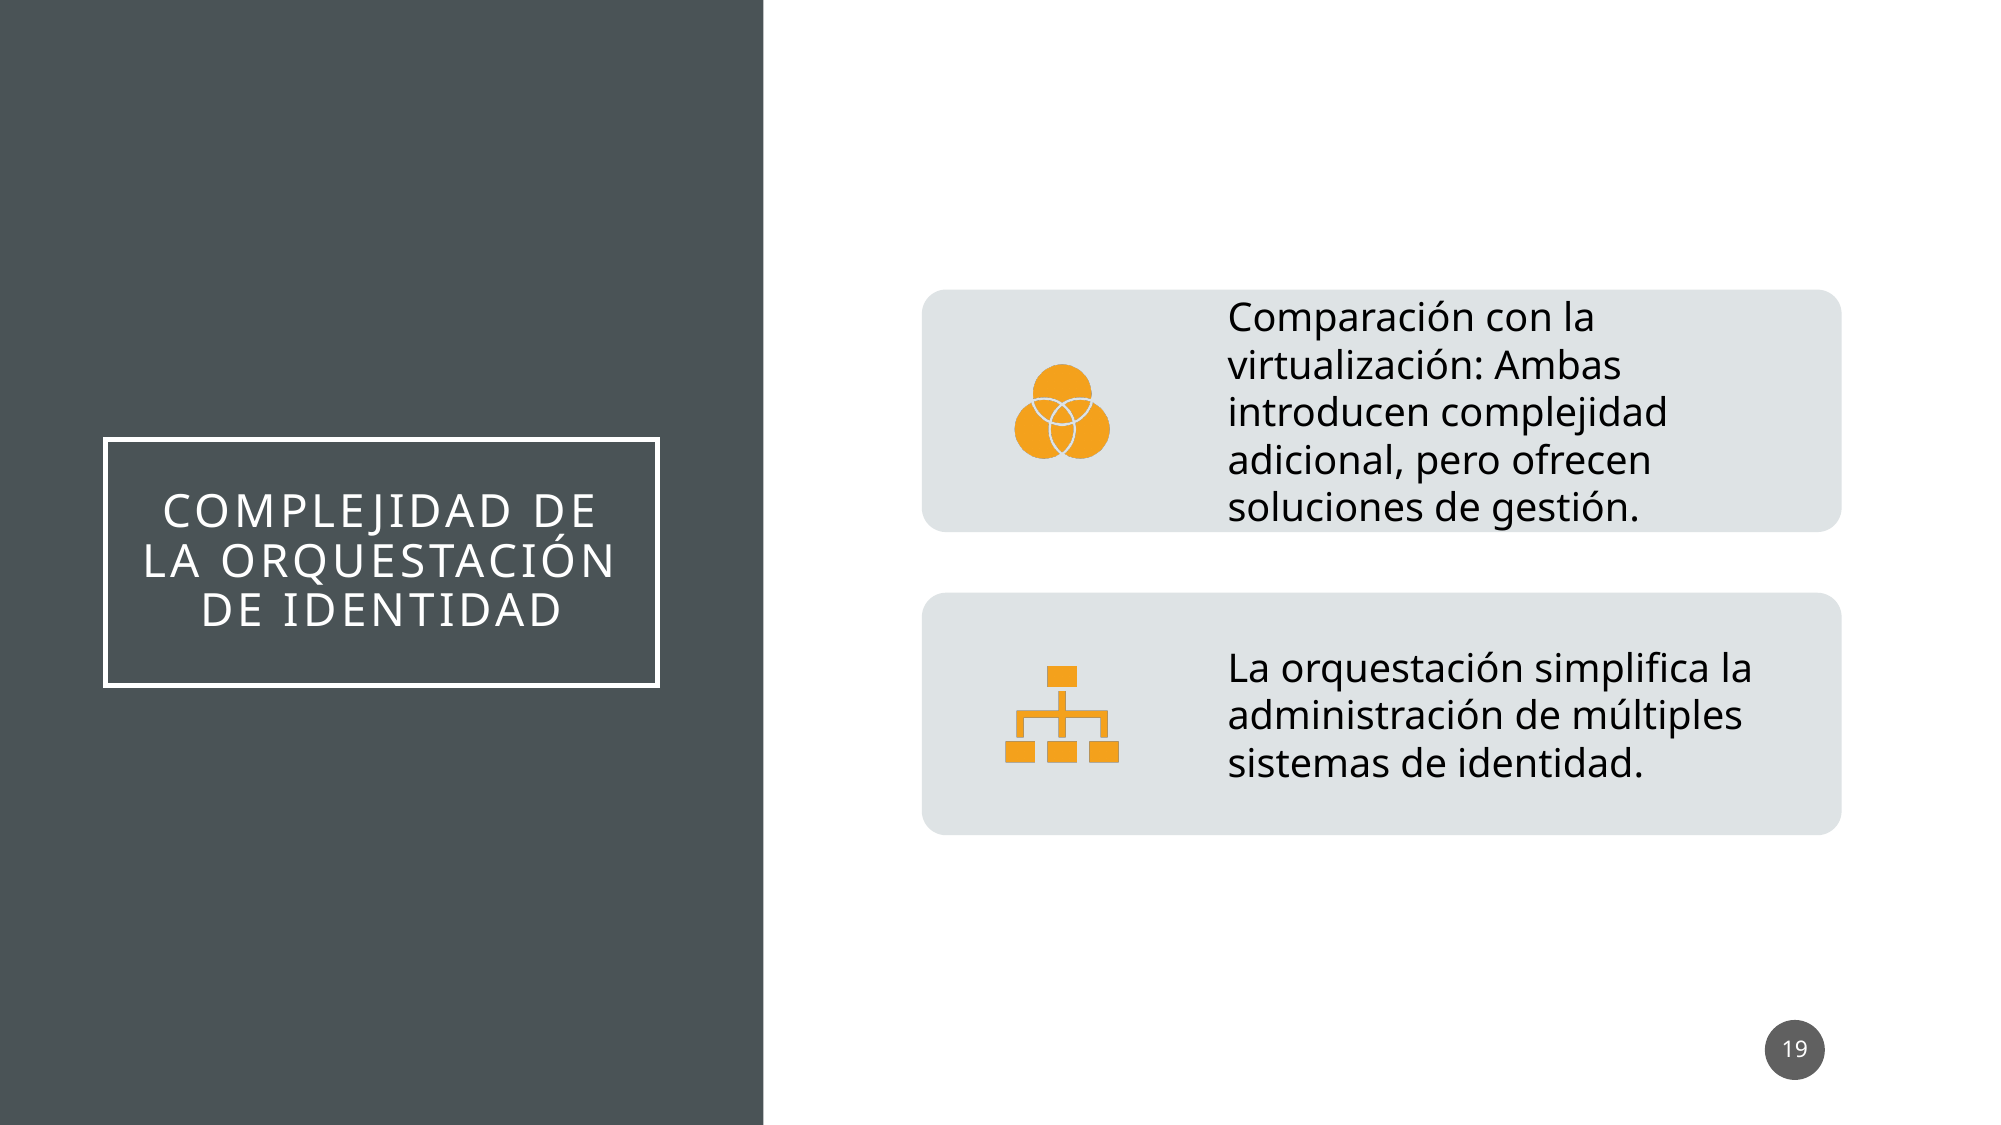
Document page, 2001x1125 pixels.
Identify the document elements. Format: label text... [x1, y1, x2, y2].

text_box [0, 0, 764, 1125]
title Complejidad de la Orquestación de Identidad [103, 437, 660, 688]
slide_number 19 [1764, 1019, 1825, 1080]
text_box [764, 0, 2000, 1125]
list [921, 158, 1842, 967]
